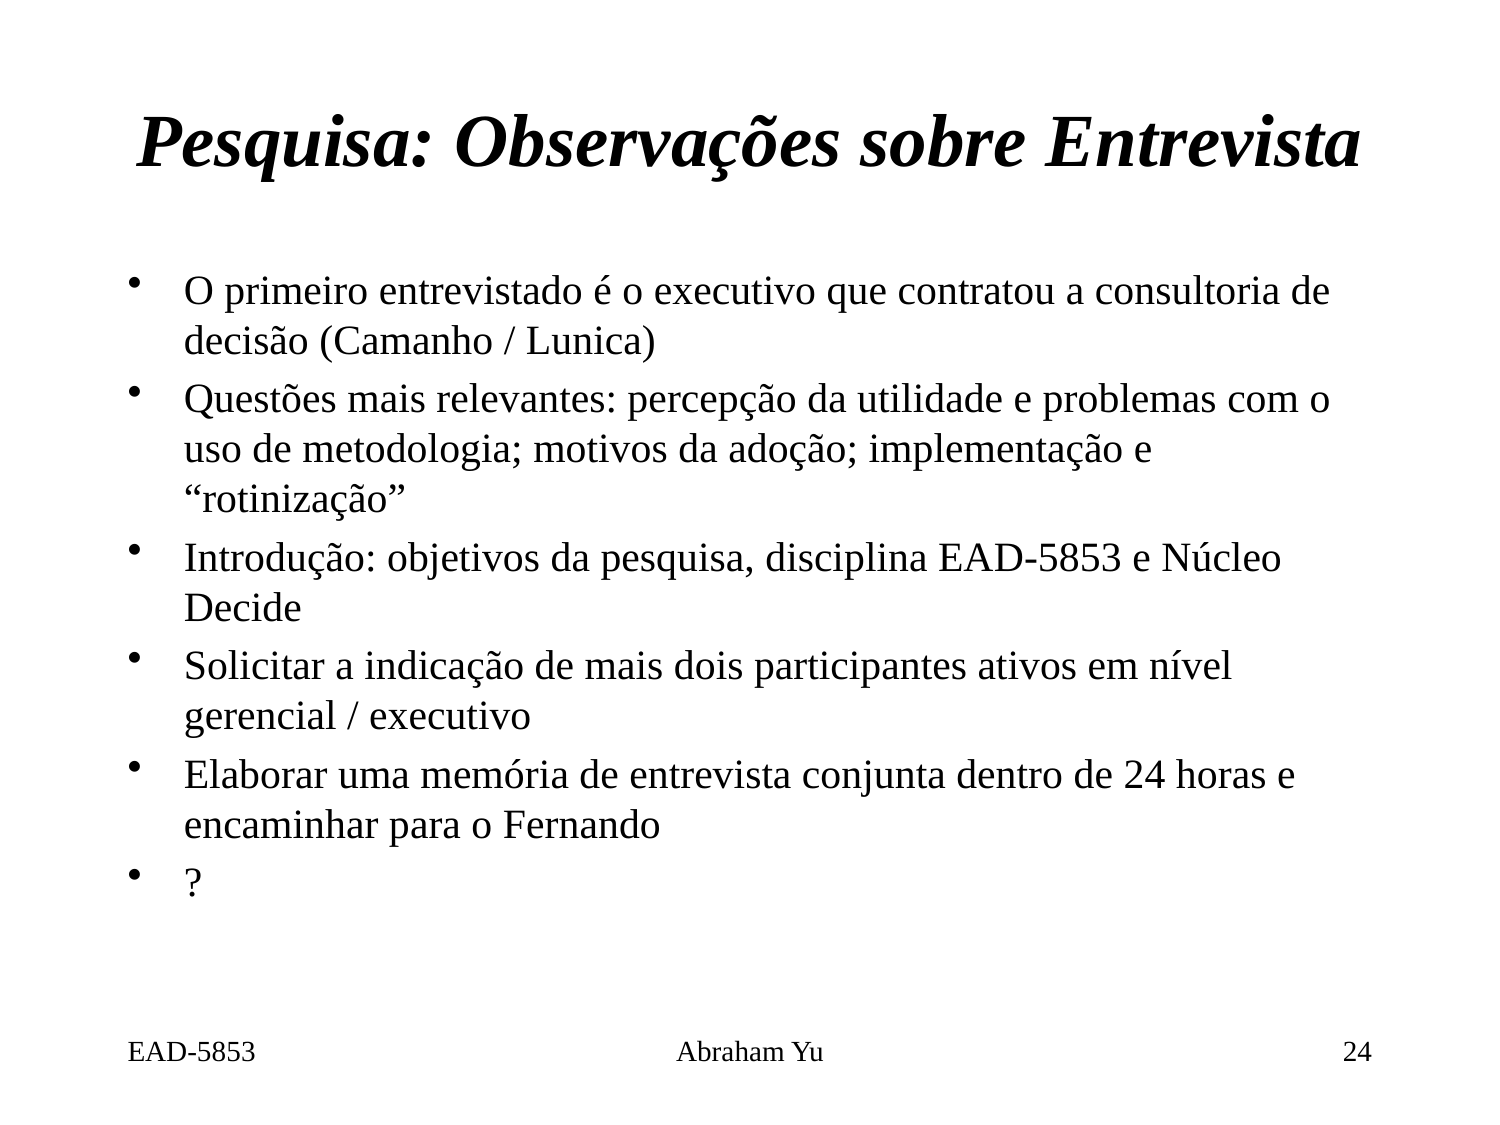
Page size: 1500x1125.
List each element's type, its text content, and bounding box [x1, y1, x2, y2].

slide_number 24 [1074, 1024, 1388, 1101]
footer Abraham Yu [512, 1024, 988, 1101]
title Pesquisa: Observações sobre Entrevista [111, 42, 1388, 231]
slide_number EAD-5853 [112, 1024, 426, 1101]
list O primeiro entrevistado é o executivo que contratou a consultoria de decisão (Camanho / Lunica) Questões mais relevantes: percepção da utilidade e problemas com o uso de metodologia; motivos da adoção; implementação e “rotinização” Introdução: objetivos da pesquisa, disciplina EAD-5853 e Núcleo Decide Solicitar a indicação de mais dois participantes ativos em nível gerencial / executivo Elaborar uma memória de entrevista conjunta dentro de 24 horas e encaminhar para o Fernando ? [112, 255, 1388, 1001]
